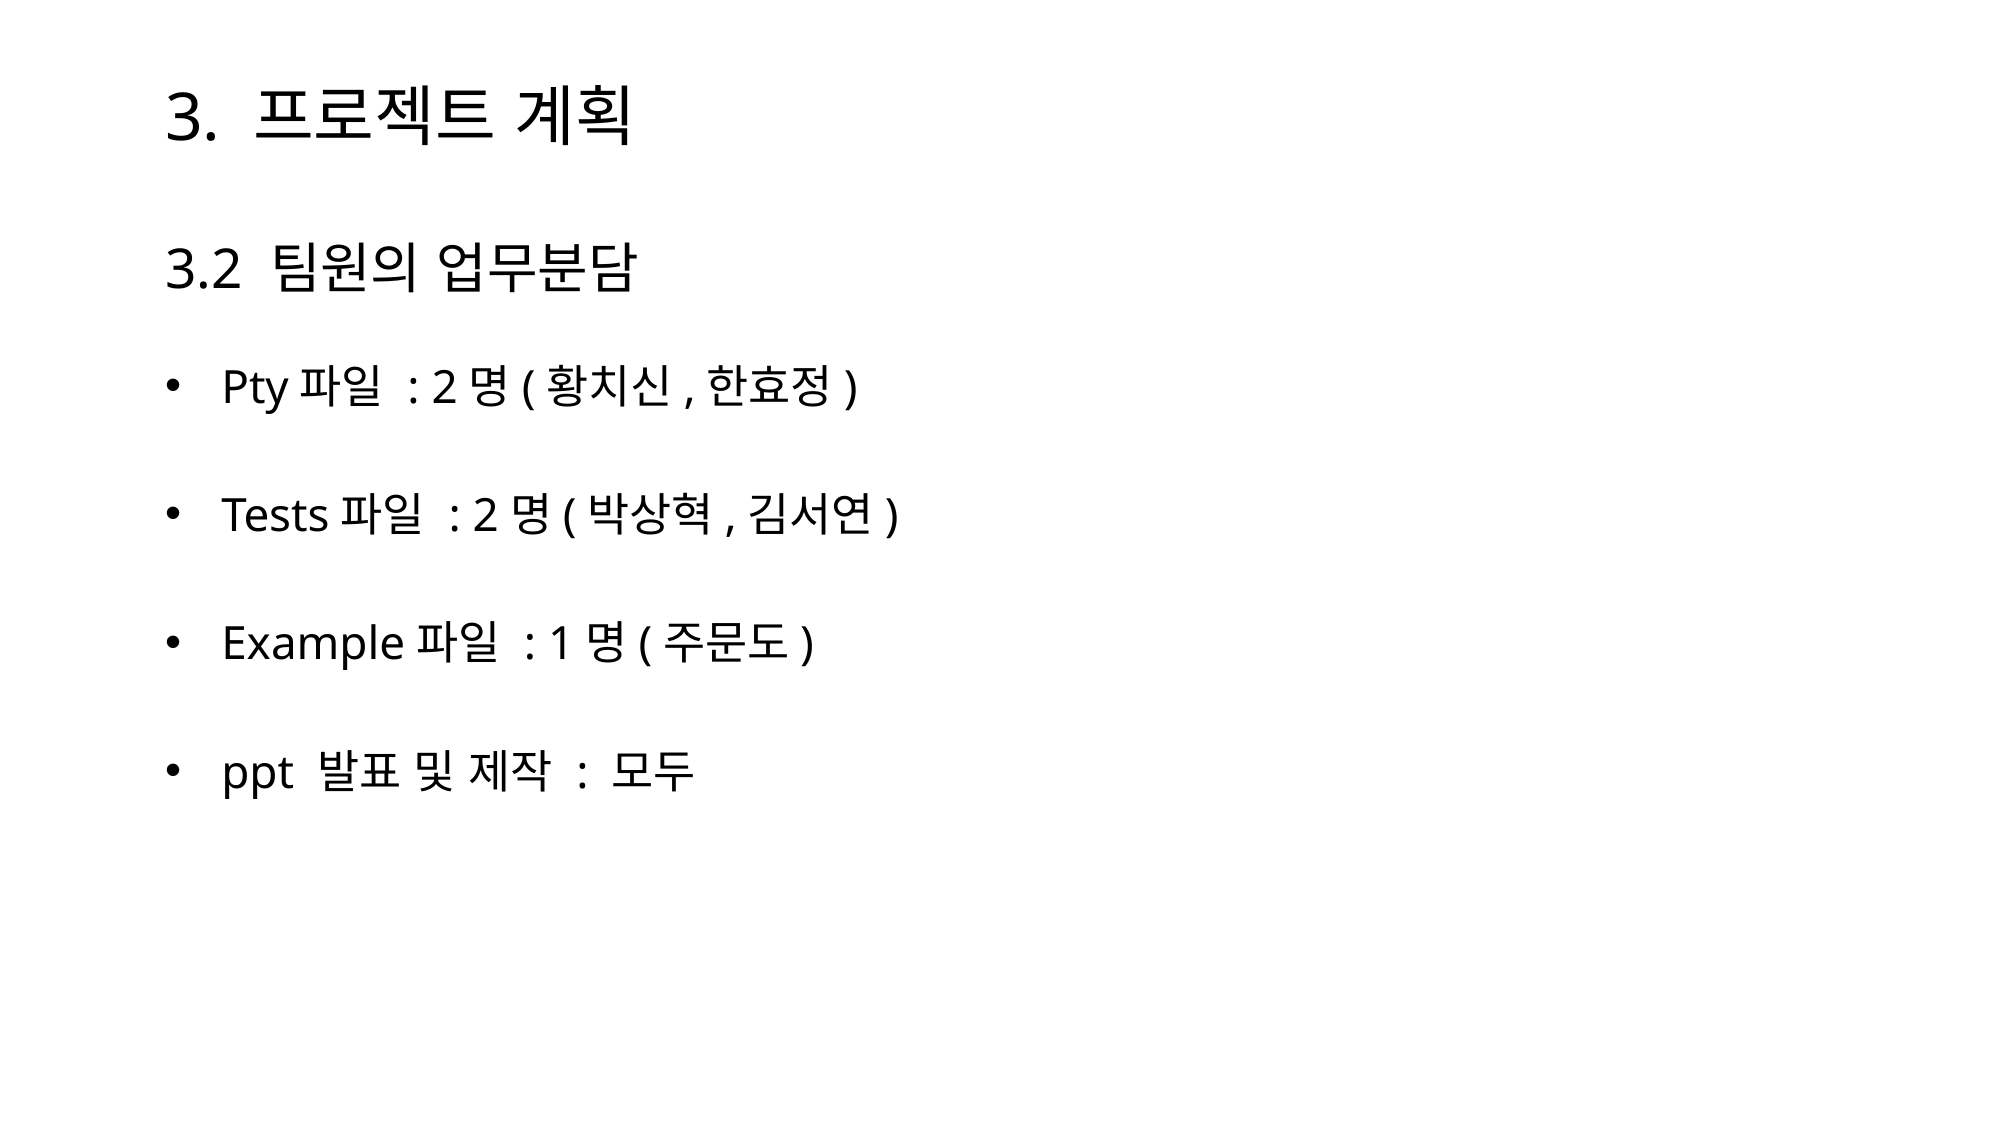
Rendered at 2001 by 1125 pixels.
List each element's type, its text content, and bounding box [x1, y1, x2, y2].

list Pty파일 : 2명(황치신,한효정) Tests파일 : 2명(박상혁,김서연) Example파일 : 1명(주문도) ppt 발표 및 제작 : 모두 [150, 349, 1950, 993]
text_box 3. 프로젝트 계획 3.2 팀원의 업무분담 [150, 66, 1850, 308]
